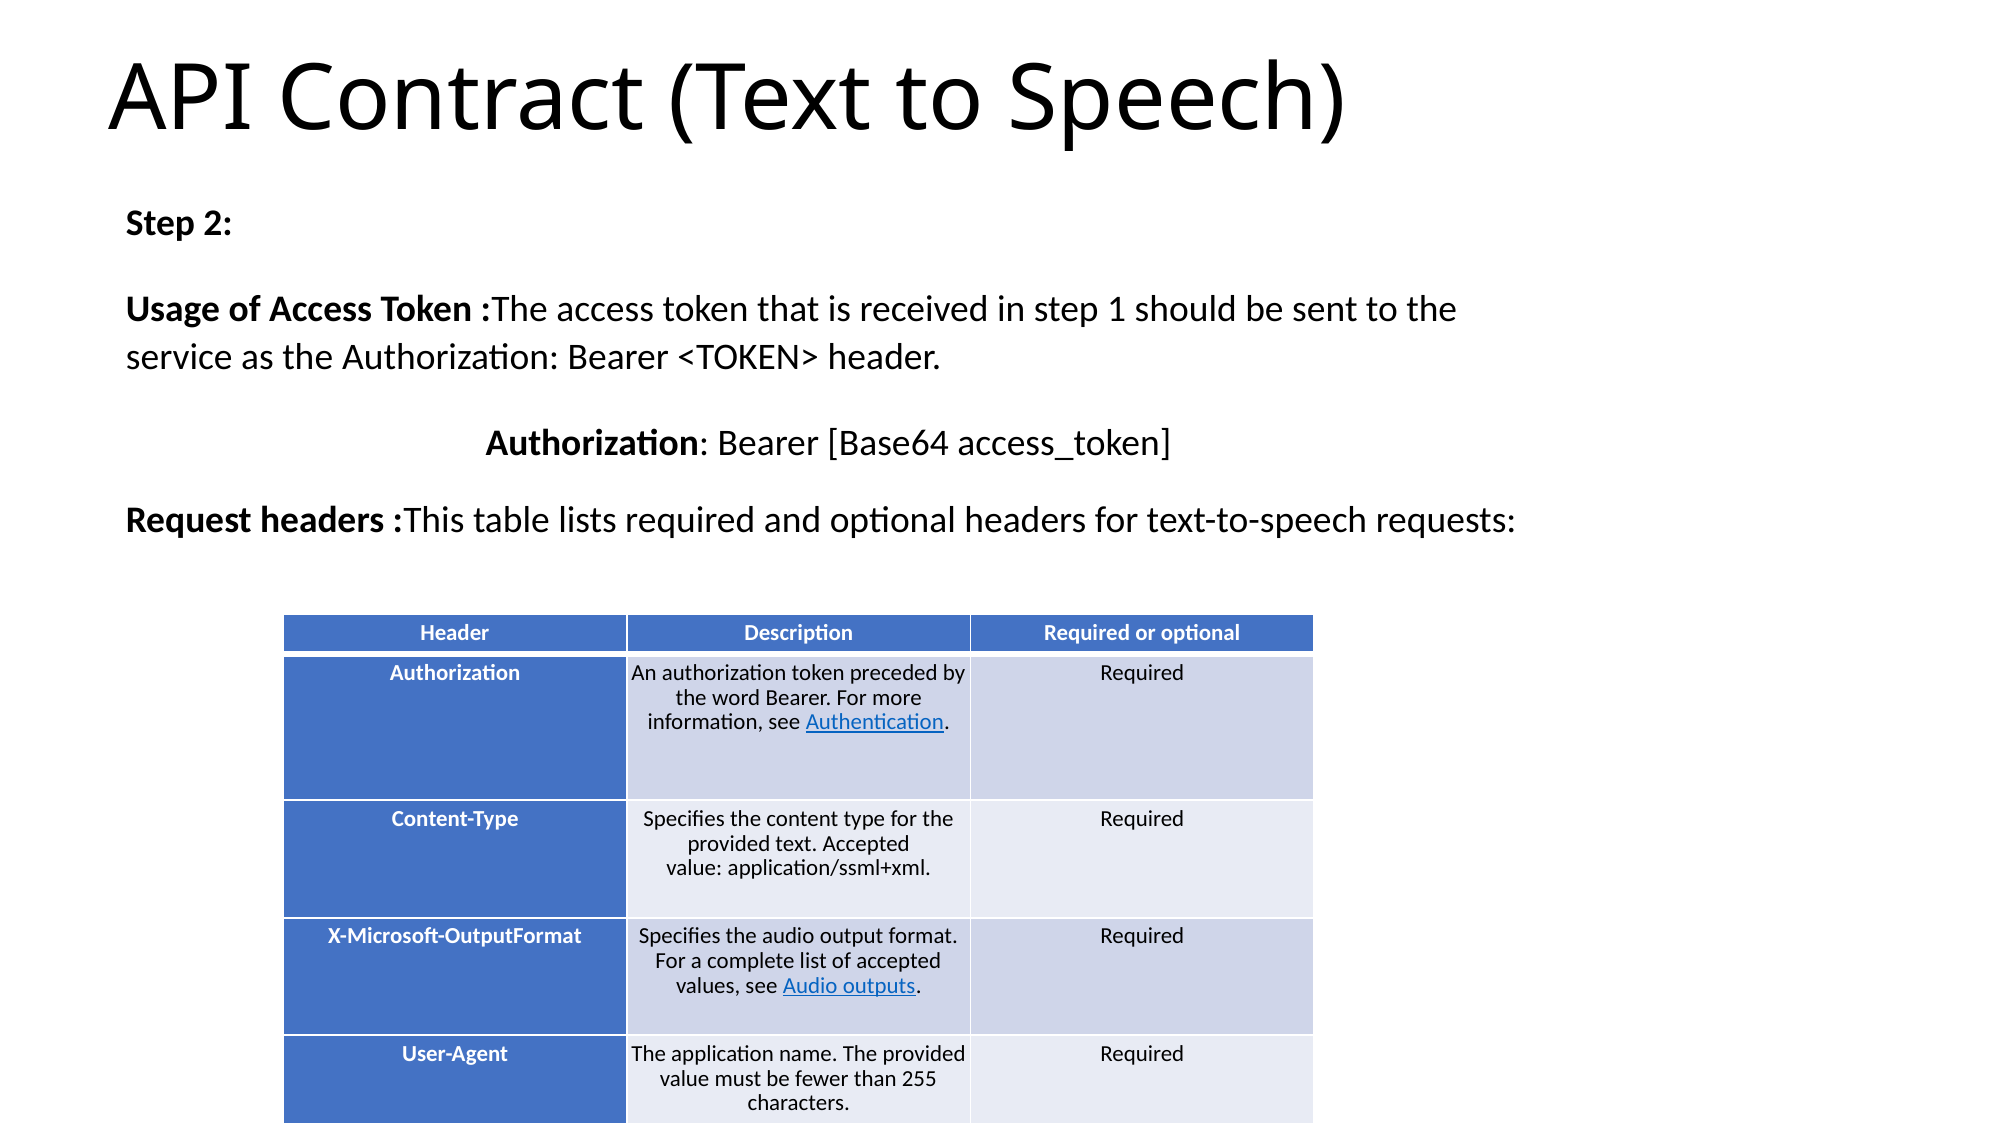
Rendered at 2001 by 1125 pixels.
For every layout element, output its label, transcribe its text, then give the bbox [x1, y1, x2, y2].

text_box API Contract (Text to Speech) [93, 34, 1504, 165]
table_cell Specifies the content type for the provided text. Accepted value: application/ssml+xml. [628, 801, 970, 917]
table_cell Required [971, 919, 1313, 1034]
table_header Description [628, 615, 970, 651]
table_cell Content-Type [284, 801, 626, 917]
table_cell Authorization [284, 657, 626, 799]
table_cell User-Agent [284, 1036, 626, 1123]
table_cell Required [971, 1036, 1313, 1123]
table_cell X-Microsoft-OutputFormat [284, 919, 626, 1034]
text_box Step 2: Usage of Access Token :The access token that is received in step 1 should be sent to the service as the Authorization: Bearer <TOKEN> header. Authorization: Bearer [Base64 access_token] Request headers :This table lists required and optional headers for text-to-speech requests: [111, 187, 1547, 1125]
table_cell An authorization token preceded by the word Bearer. For more information, see Authentication. [628, 657, 970, 799]
table_cell Required [971, 657, 1313, 799]
table_cell Specifies the audio output format. For a complete list of accepted values, see Audio outputs. [628, 919, 970, 1034]
table_header Required or optional [971, 615, 1313, 651]
table_cell The application name. The provided value must be fewer than 255 characters. [628, 1036, 970, 1123]
table_cell Required [971, 801, 1313, 917]
table_header Header [284, 615, 626, 651]
